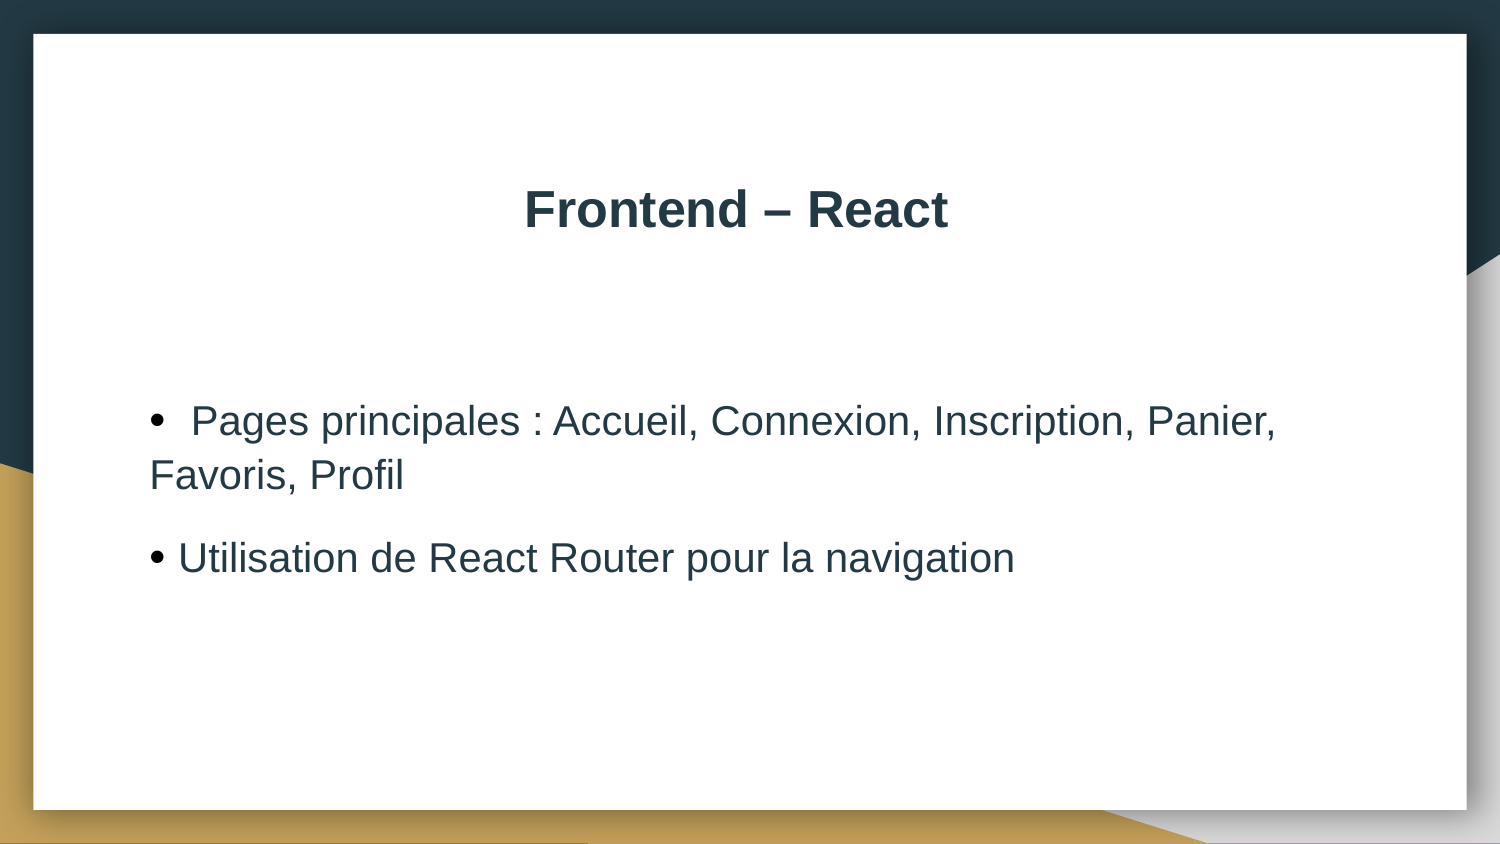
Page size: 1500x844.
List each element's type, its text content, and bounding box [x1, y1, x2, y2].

title Frontend – React • Pages principales : Accueil, Connexion, Inscription, Panier, Favoris, Profil • Utilisation de React Router pour la navigation [134, 138, 1366, 756]
